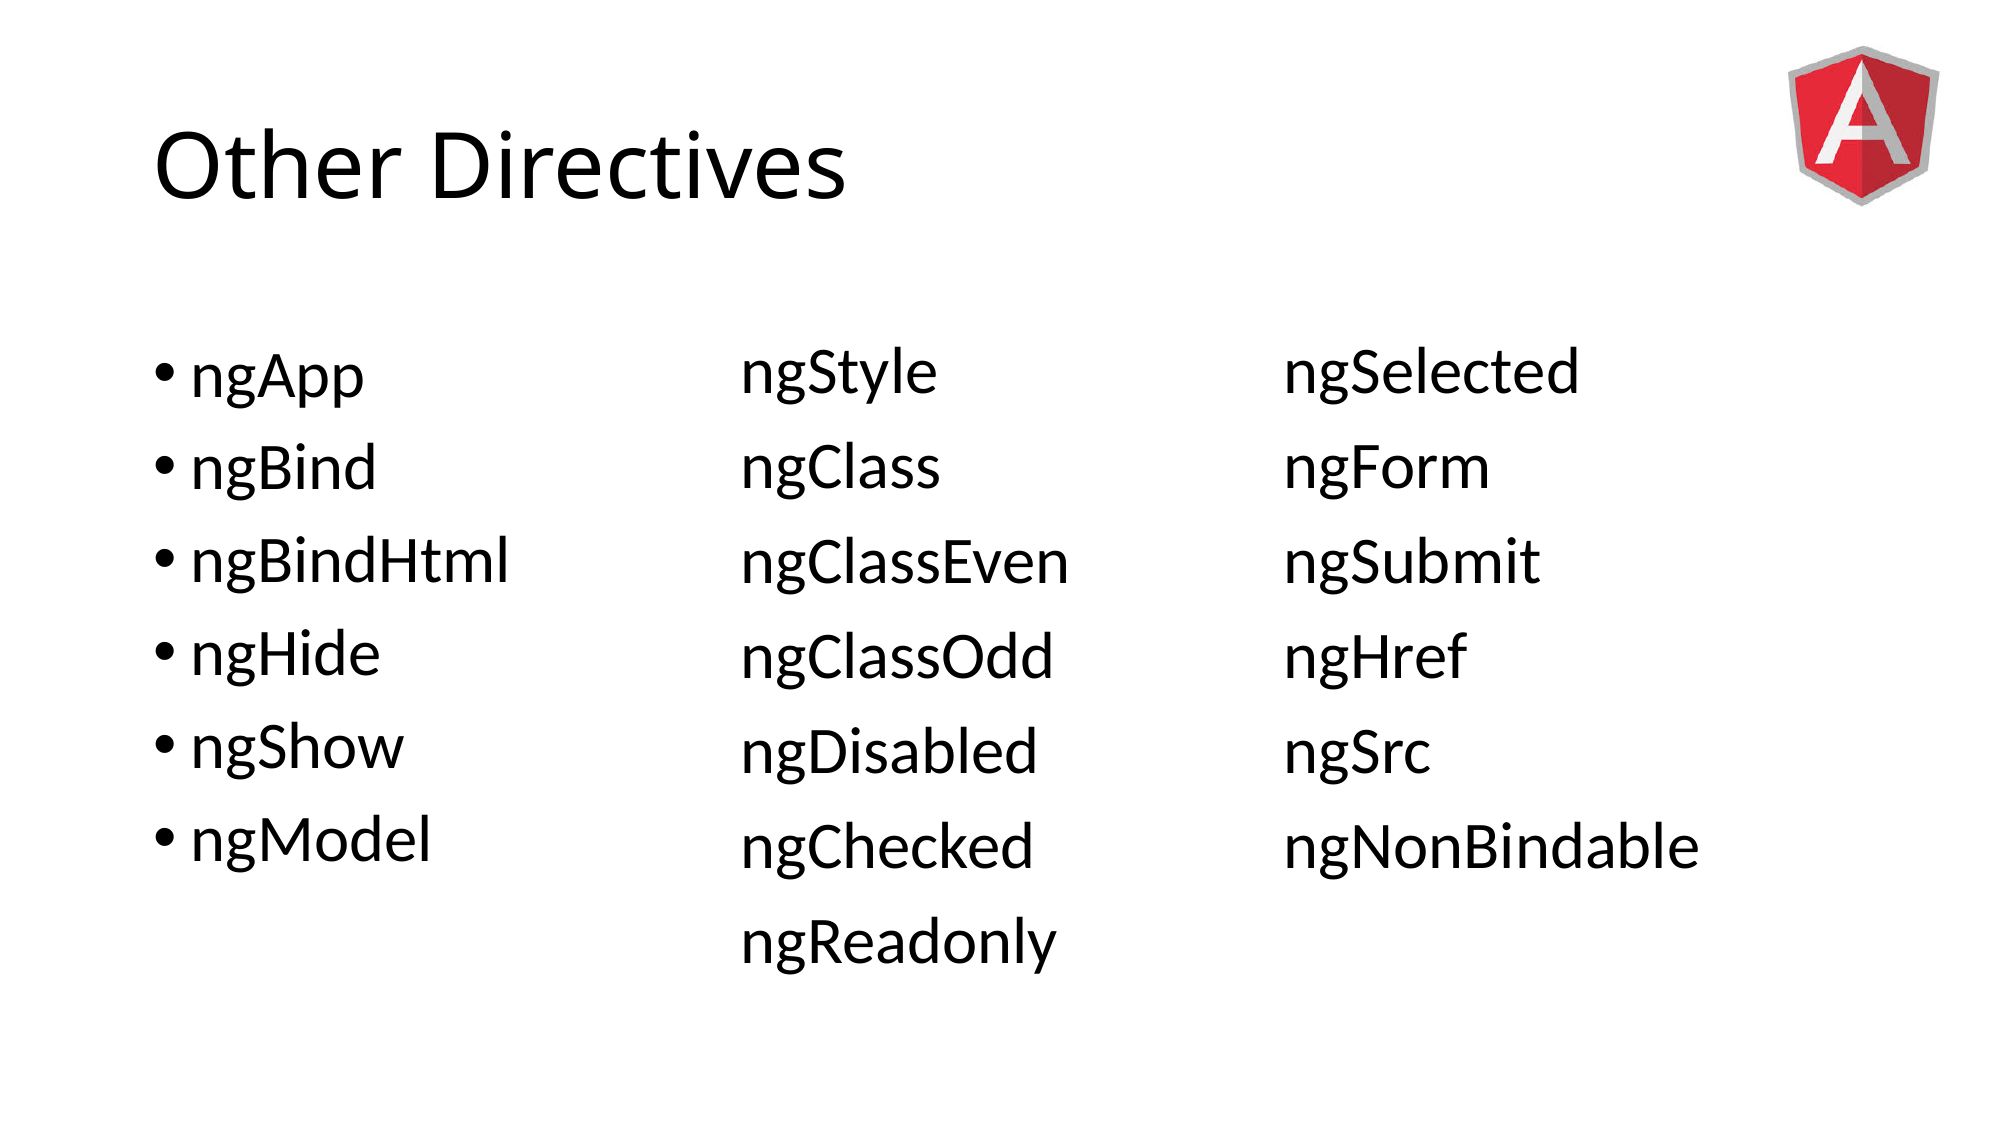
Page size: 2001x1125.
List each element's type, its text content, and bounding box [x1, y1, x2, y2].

title Other Directives [137, 59, 1863, 278]
list ngApp ngBind ngBindHtml ngHide ngShow ngModel [138, 332, 655, 950]
text_box ngStyle ngClass ngClassEven ngClassOdd ngDisabled ngChecked ngReadonly [707, 331, 1198, 950]
text_box ngSelected ngForm ngSubmit ngHref ngSrc ngNonBindable [1250, 331, 1819, 950]
picture [1767, 30, 1958, 221]
